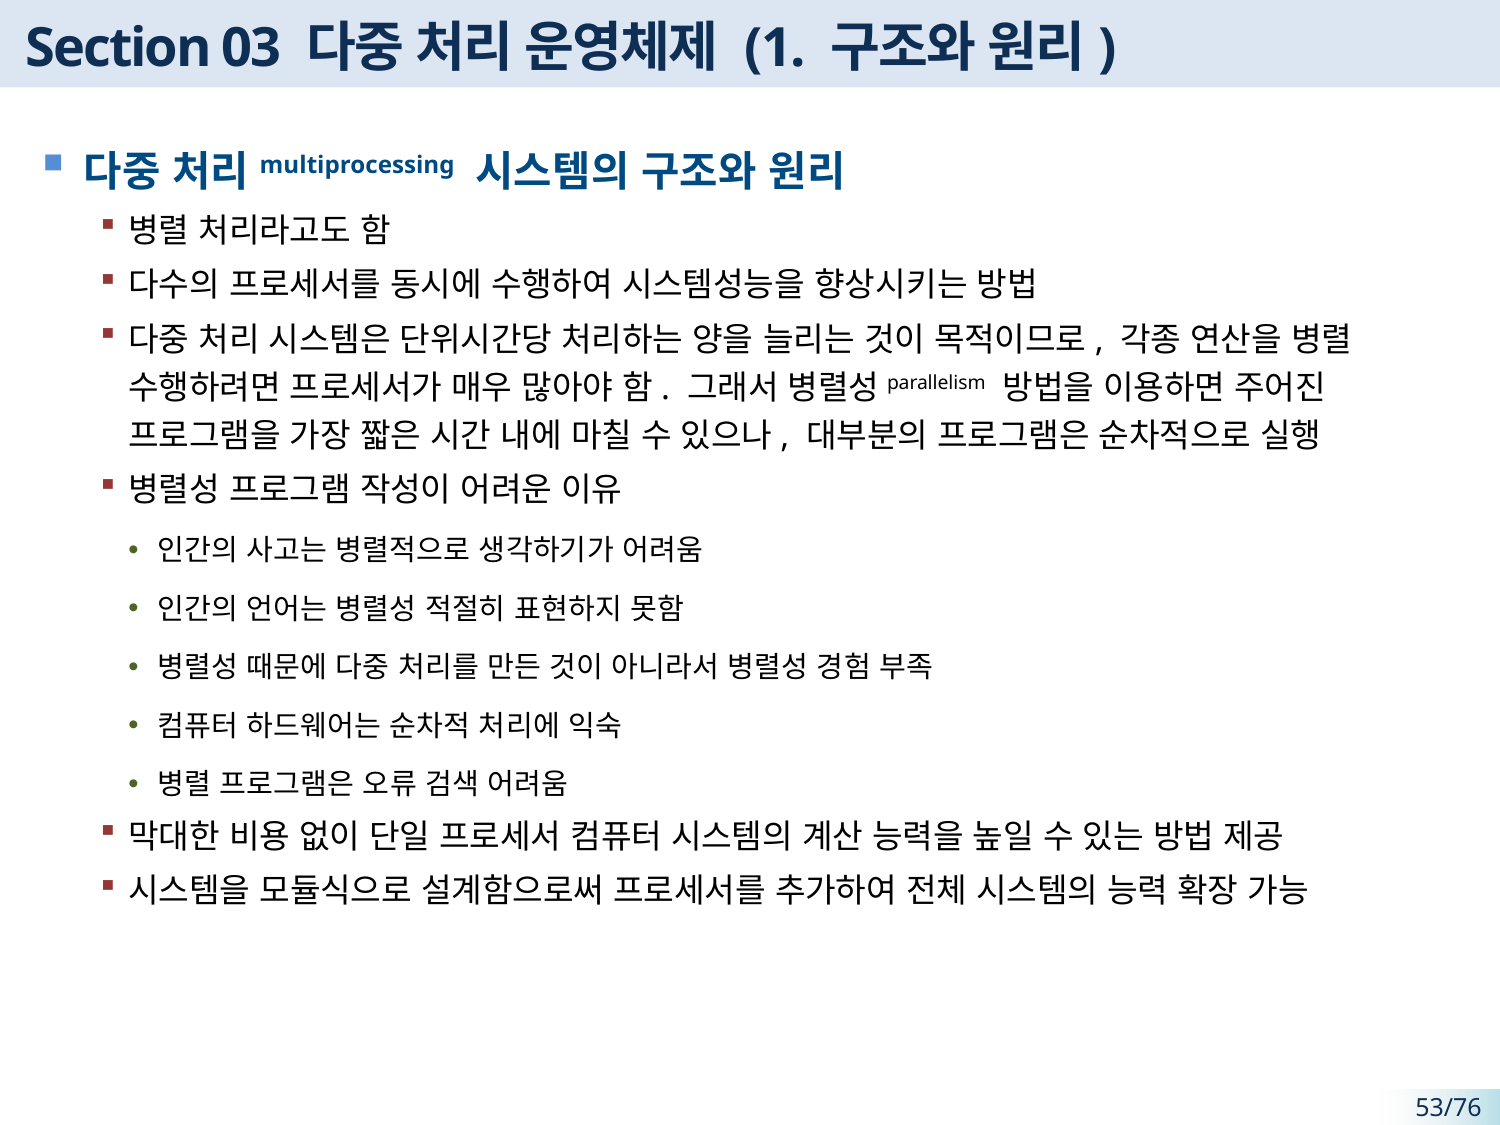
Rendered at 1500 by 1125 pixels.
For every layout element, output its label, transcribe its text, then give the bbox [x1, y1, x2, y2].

title Section 03 다중 처리 운영체제 (1. 구조와 원리) [10, 5, 1467, 84]
list 다중 처리multiprocessing 시스템의 구조와 원리 병렬 처리라고도 함 다수의 프로세서를 동시에 수행하여 시스템성능을 향상시키는 방법 다중 처리 시스템은 단위시간당 처리하는 양을 늘리는 것이 목적이므로, 각종 연산을 병렬 수행하려면 프로세서가 매우 많아야 함. 그래서 병렬성parallelism 방법을 이용하면 주어진 프로그램을 가장 짧은 시간 내에 마칠 수 있으나, 대부분의 프로그램은 순차적으로 실행 병렬성 프로그램 작성이 어려운 이유 인간의 사고는 병렬적으로 생각하기가 어려움 인간의 언어는 병렬성 적절히 표현하지 못함 병렬성 때문에 다중 처리를 만든 것이 아니라서 병렬성 경험 부족 컴퓨터 하드웨어는 순차적 처리에 익숙 병렬 프로그램은 오류 검색 어려움 막대한 비용 없이 단일 프로세서 컴퓨터 시스템의 계산 능력을 높일 수 있는 방법 제공 시스템을 모듈식으로 설계함으로써 프로세서를 추가하여 전체 시스템의 능력 확장 가능 [10, 126, 1481, 1057]
